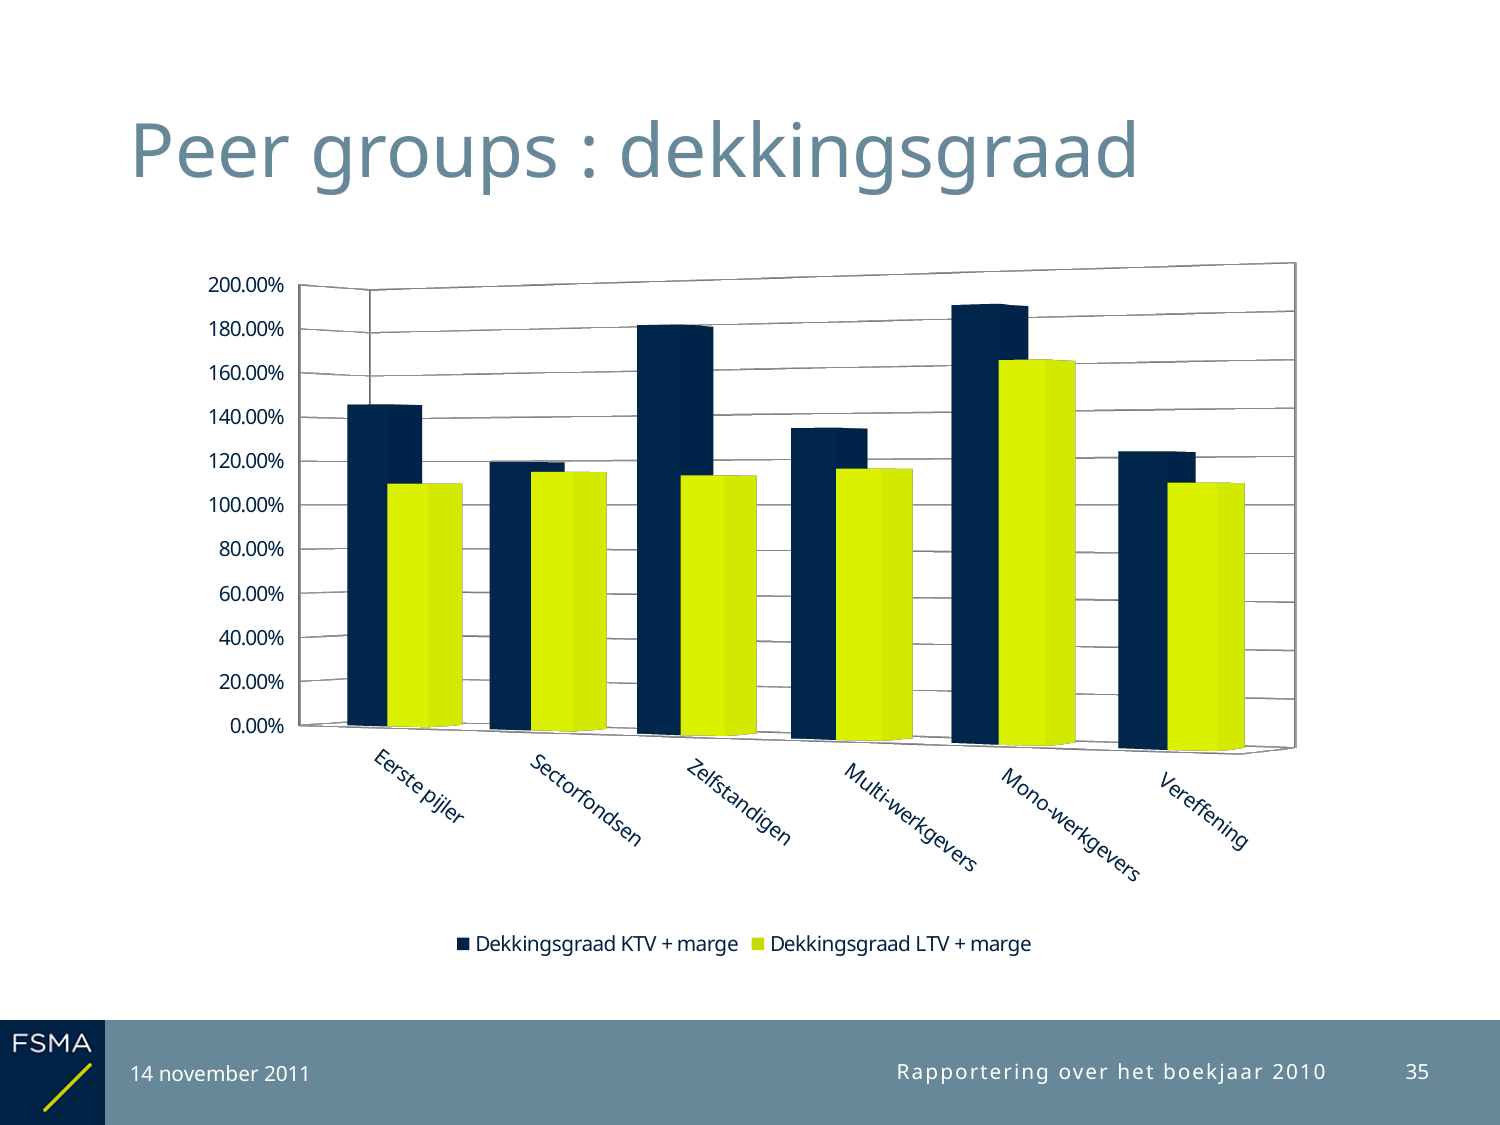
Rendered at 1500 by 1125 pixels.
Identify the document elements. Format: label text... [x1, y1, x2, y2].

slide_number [129, 1020, 395, 1125]
footer Rapportering over het boekjaar 2010 [395, 1020, 1326, 1125]
title Peer groups : dekkingsgraad [129, 30, 1425, 193]
chart [64, 231, 1424, 965]
picture [0, 1020, 105, 1125]
slide_number 35 [1355, 1020, 1430, 1125]
